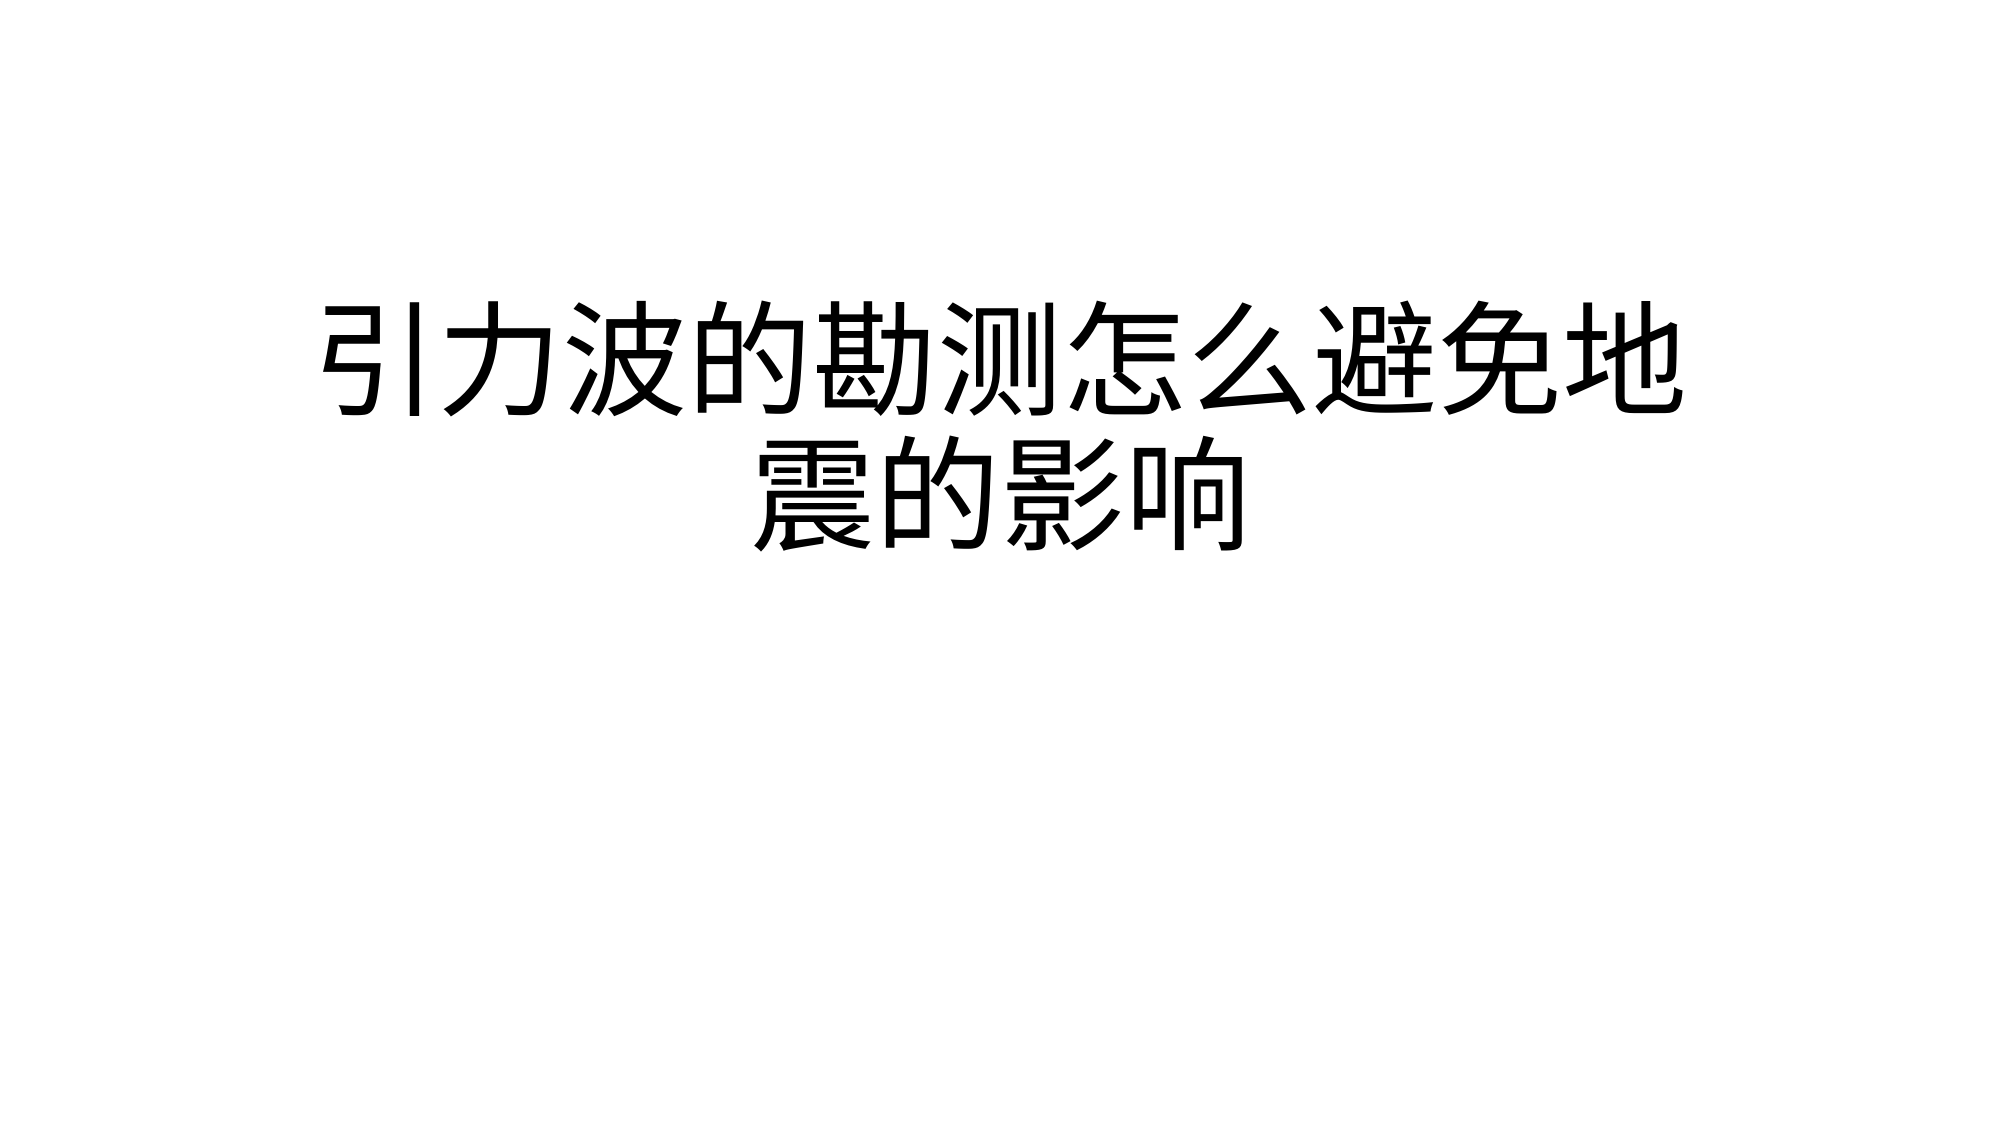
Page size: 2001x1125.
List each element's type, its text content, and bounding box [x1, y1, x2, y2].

title 引力波的勘测怎么避免地震的影响 [249, 184, 1750, 576]
